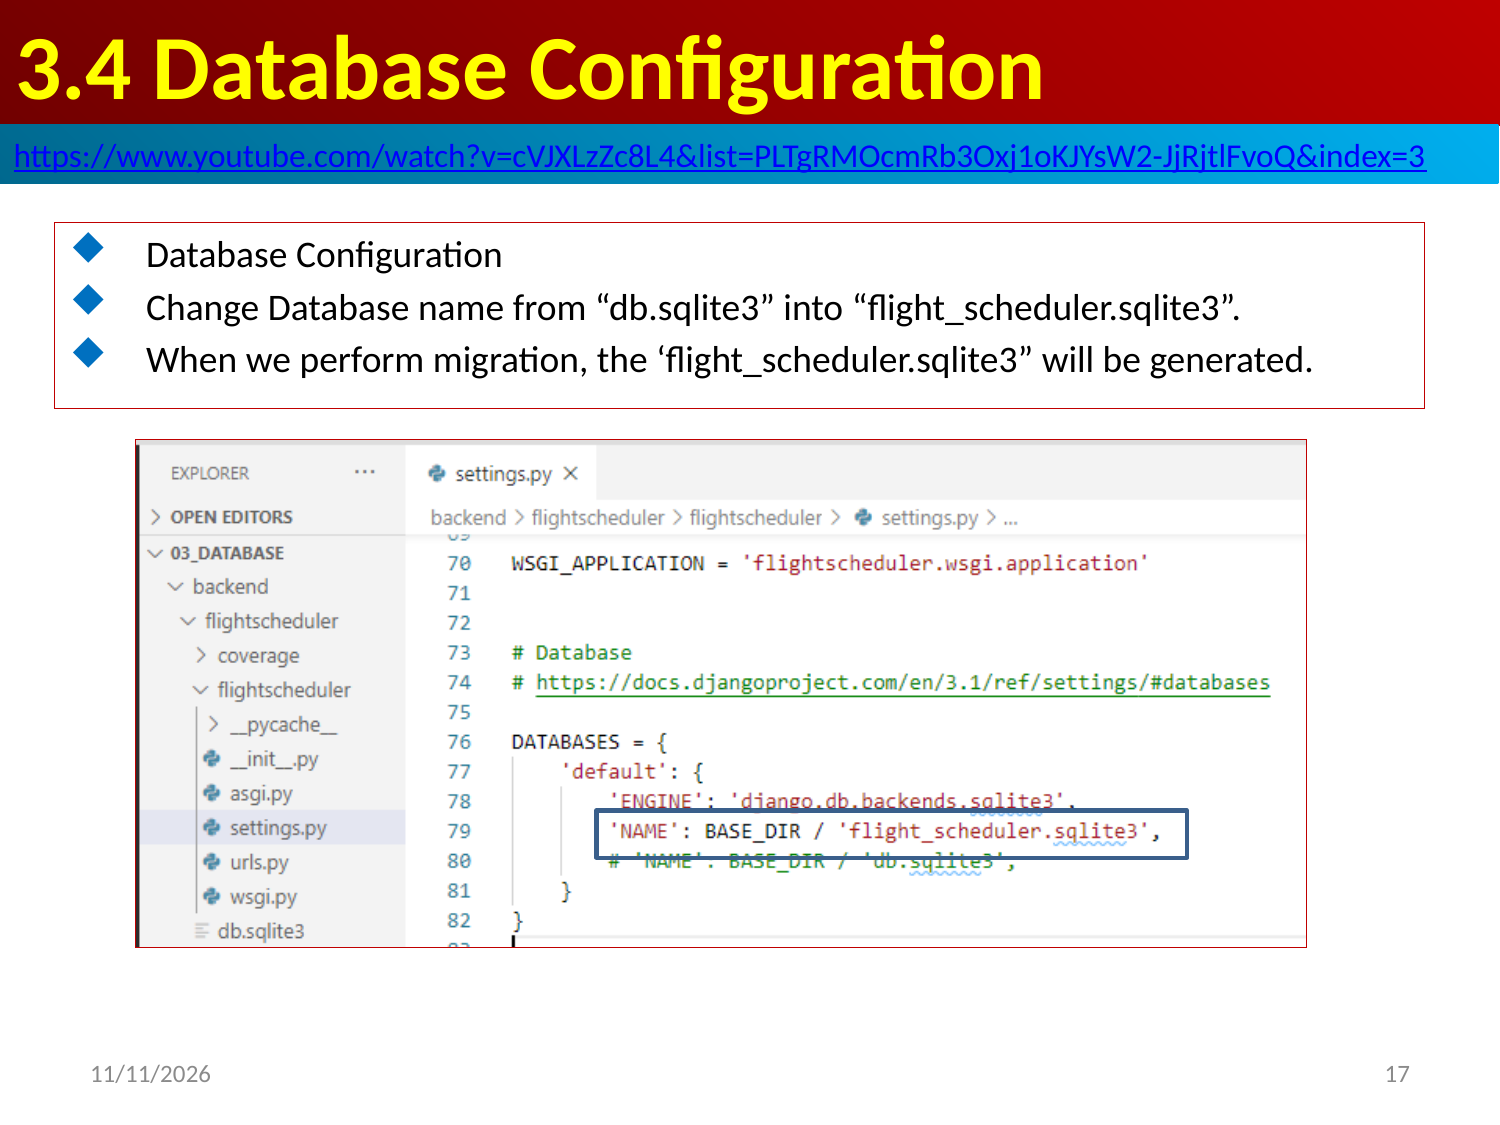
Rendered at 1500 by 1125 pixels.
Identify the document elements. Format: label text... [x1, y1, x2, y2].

text_box https://www.youtube.com/watch?v=cVJXLzZc8L4&list=PLTgRMOcmRb3Oxj1oKJYsW2-JjRjtlFvoQ&index=3 [0, 124, 1499, 184]
slide_number 17 [1074, 1042, 1425, 1103]
title 3.4 Database Configuration [0, 0, 1500, 126]
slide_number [75, 1042, 425, 1103]
subtitle Database Configuration Change Database name from “db.sqlite3” into “flight_scheduler.sqlite3”. When we perform migration, the ‘flight_scheduler.sqlite3” will be generated. [54, 222, 1425, 409]
picture [135, 439, 1307, 948]
